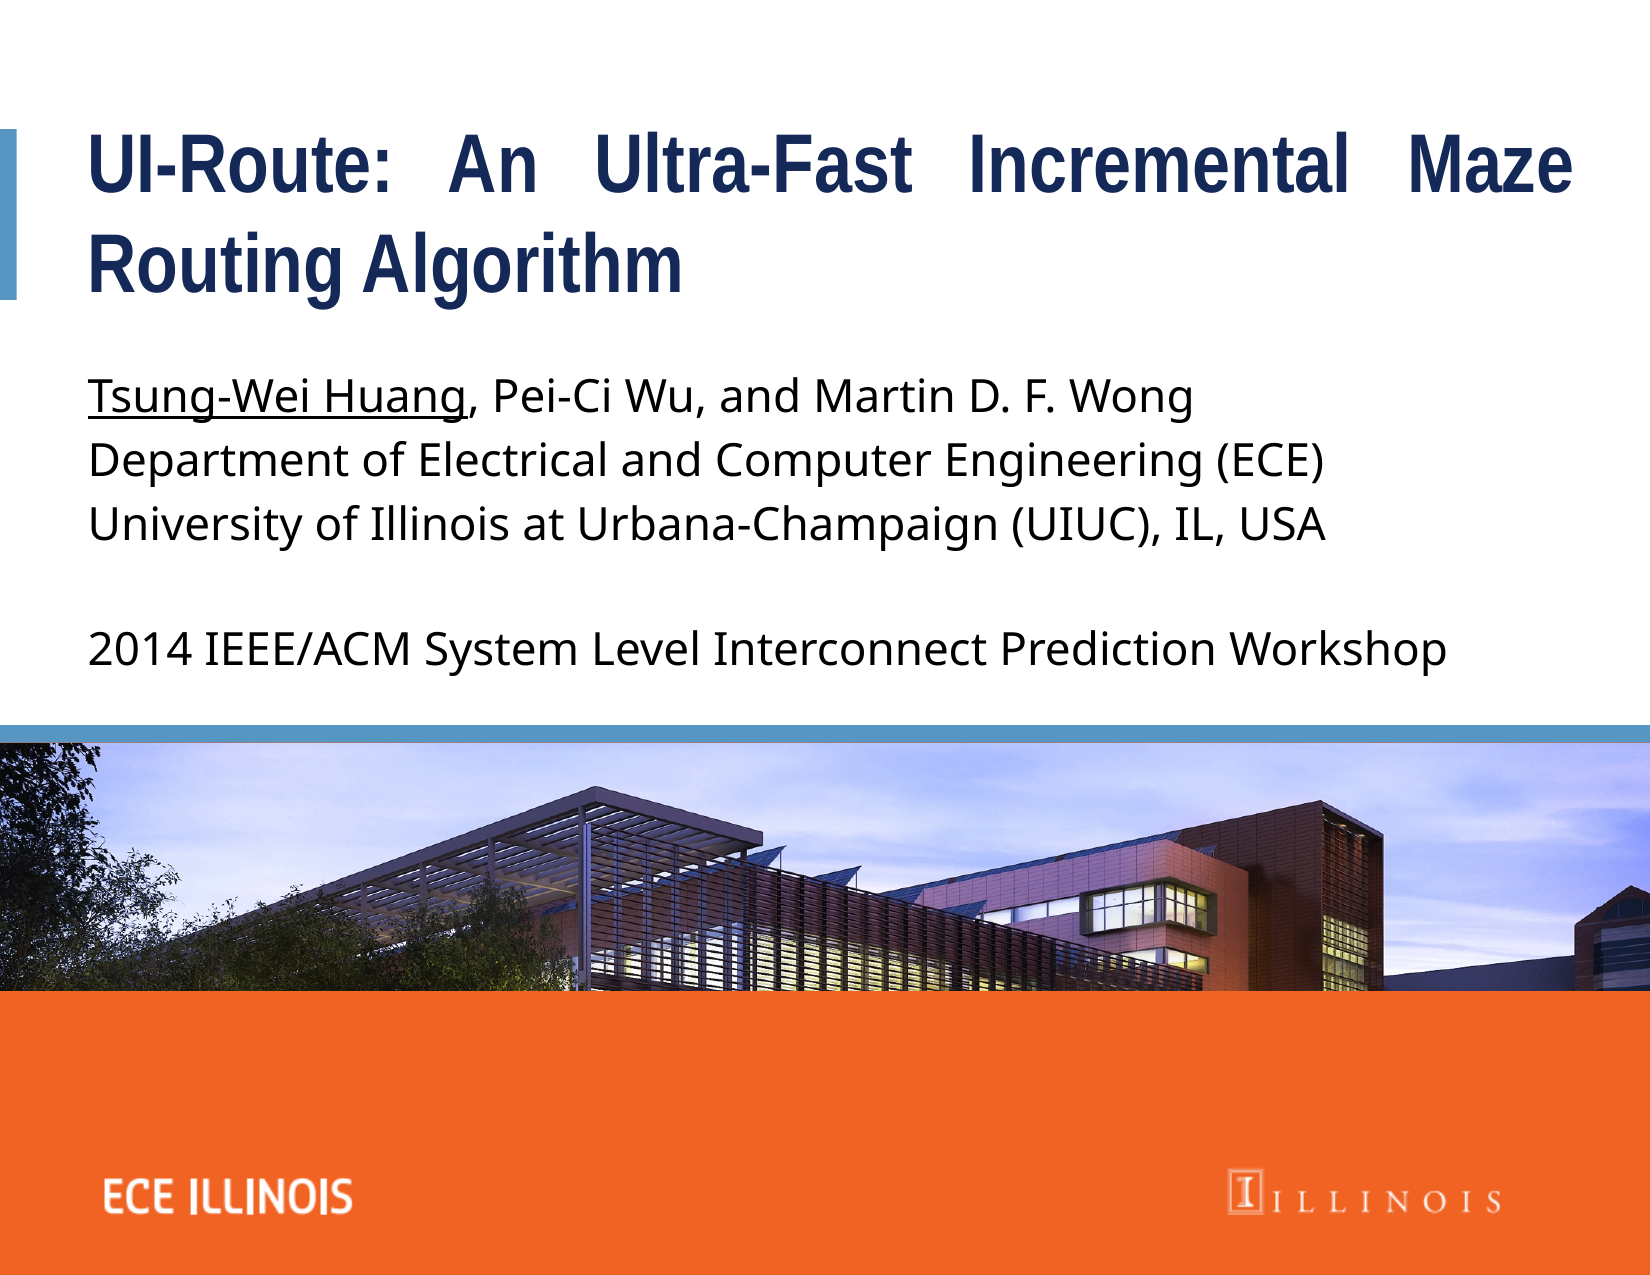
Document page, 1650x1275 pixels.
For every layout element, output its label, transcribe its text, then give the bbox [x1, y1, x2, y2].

picture [0, 743, 1650, 991]
text_box UI-Route: An Ultra-Fast Incremental Maze Routing Algorithm [72, 101, 1591, 341]
text_box 2014 IEEE/ACM System Level Interconnect Prediction Workshop [72, 611, 1536, 681]
text_box Tsung-Wei Huang, Pei-Ci Wu, and Martin D. F. Wong Department of Electrical and Computer Engineering (ECE) University of Illinois at Urbana-Champaign (UIUC), IL, USA [72, 358, 1536, 567]
